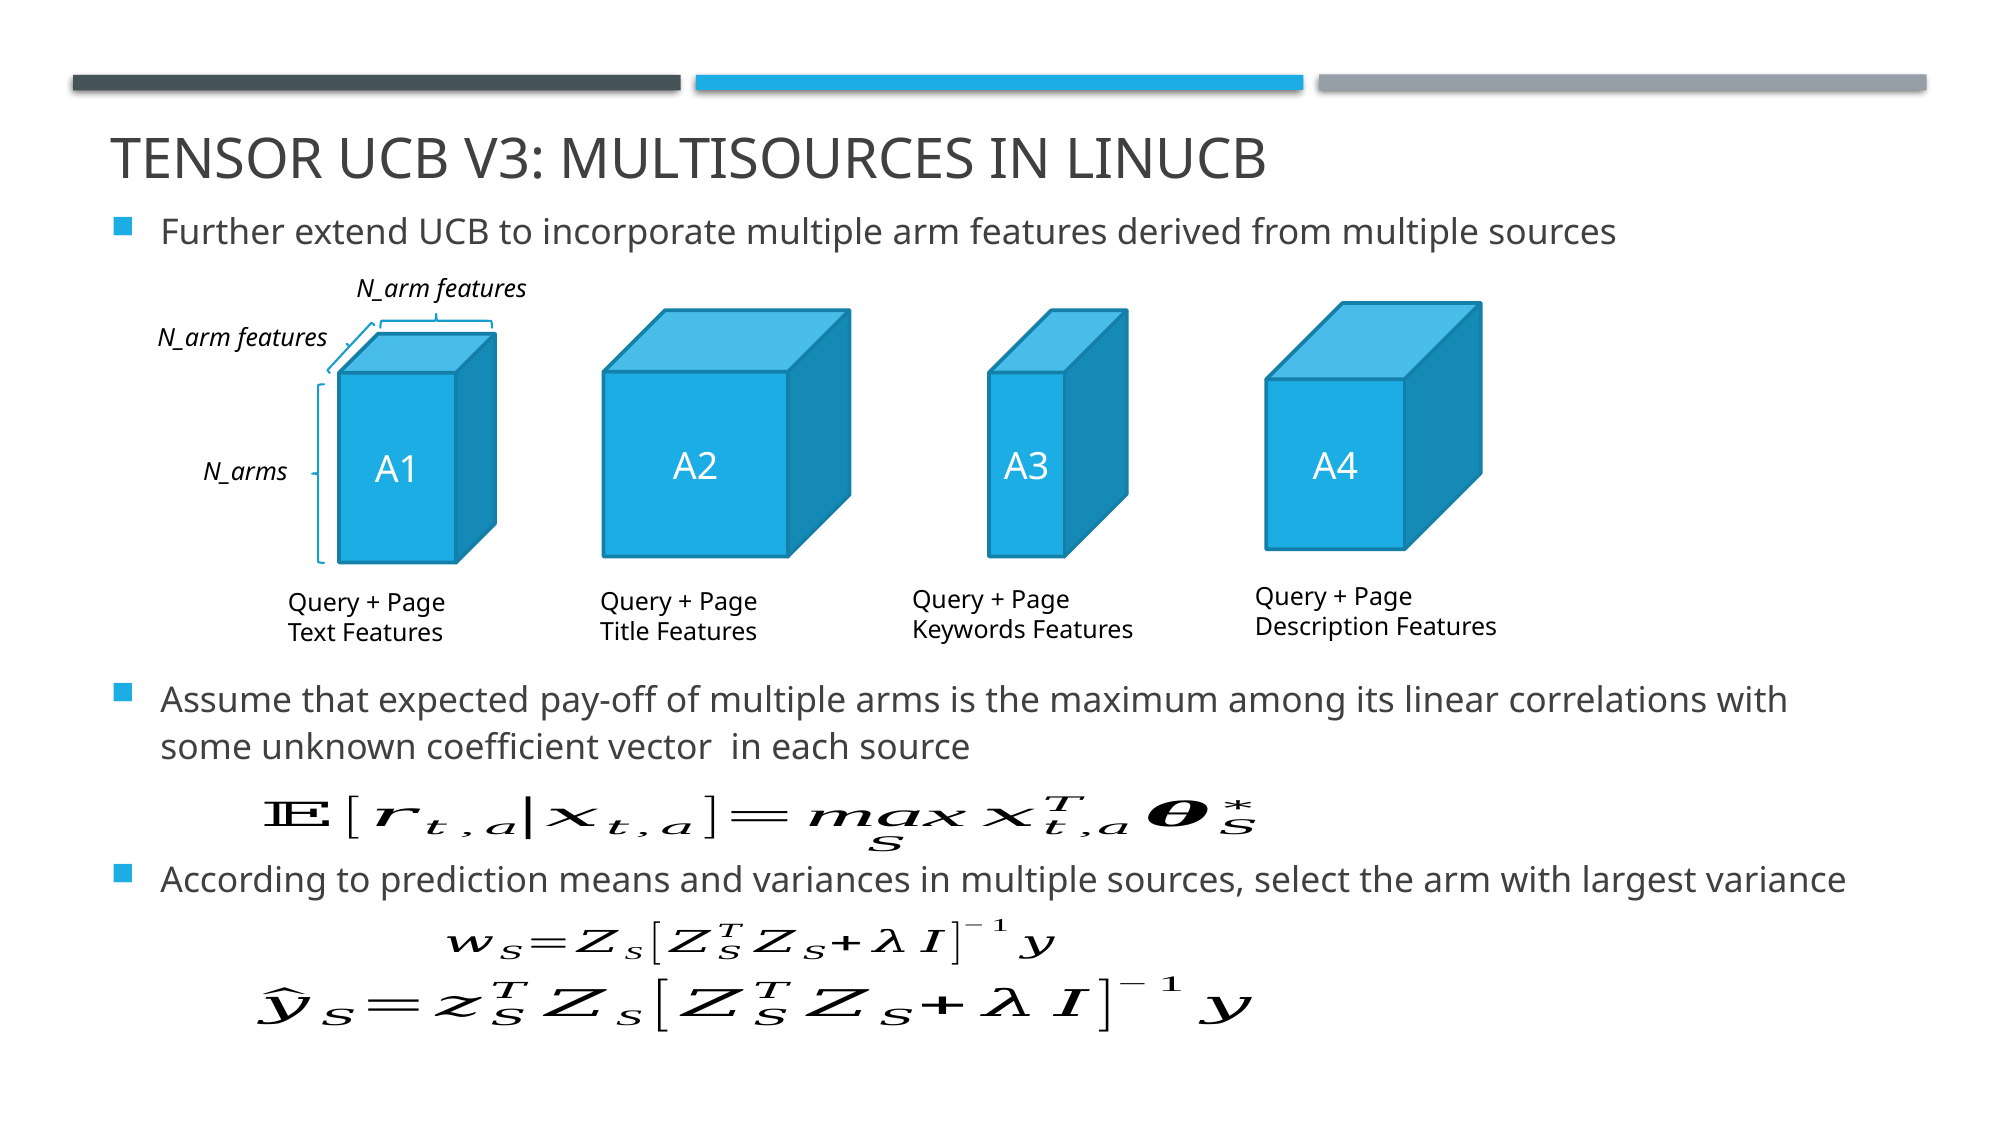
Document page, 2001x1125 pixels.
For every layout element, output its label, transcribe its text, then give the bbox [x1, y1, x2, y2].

text_box Query + Page Description Features [1240, 573, 1513, 649]
text_box Query + Page Text Features [273, 578, 461, 654]
text_box [311, 383, 326, 564]
title TENSOR UCB v3: MULTISOURCEs in LinUCB [95, 115, 1905, 198]
text_box A4 [1264, 301, 1483, 552]
text_box A3 [987, 308, 1129, 559]
text_box [326, 321, 376, 374]
text_box Query + Page Title Features [585, 578, 773, 653]
text_box N_arms [188, 448, 303, 493]
text_box N_arm features [341, 264, 542, 310]
text_box [379, 312, 494, 329]
text_box Query + Page Keywords Features [897, 576, 1149, 651]
text_box N_arm features [142, 313, 343, 359]
text_box A2 [601, 308, 852, 559]
text_box A1 [337, 331, 497, 565]
